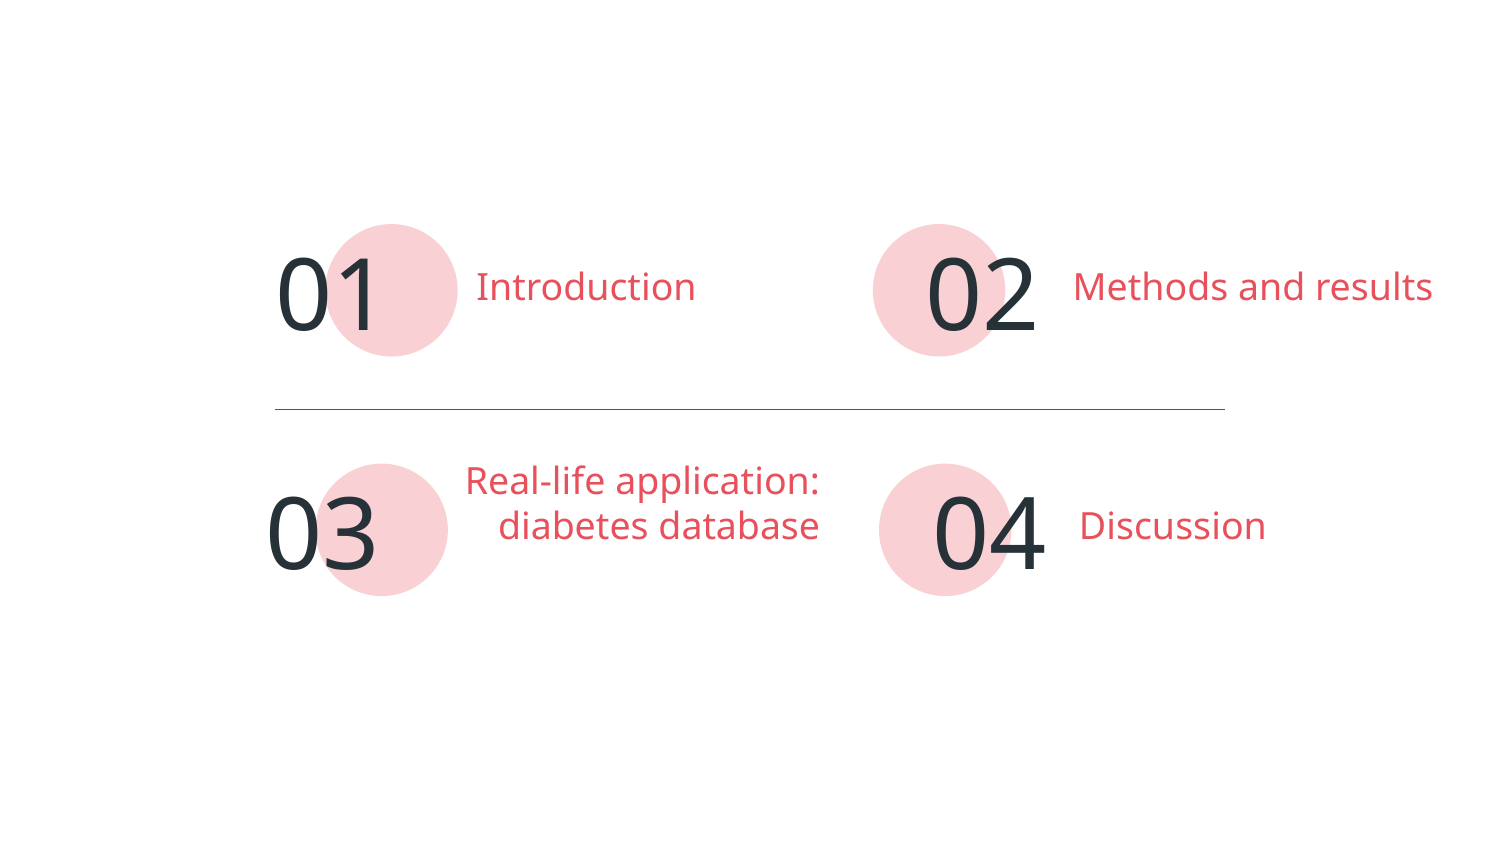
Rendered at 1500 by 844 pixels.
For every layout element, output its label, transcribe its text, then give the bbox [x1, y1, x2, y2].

title Real-life application: diabetes database [448, 495, 836, 562]
text_box [921, 463, 969, 468]
title Methods and results [1057, 257, 1488, 324]
text_box [358, 592, 405, 597]
text_box [358, 463, 406, 468]
text_box [922, 592, 969, 597]
title Discussion [1063, 495, 1408, 562]
title 03 [250, 468, 448, 592]
title 01 [260, 228, 458, 352]
text_box [367, 352, 416, 357]
text_box [368, 224, 414, 228]
title 04 [864, 468, 1062, 592]
title Introduction [368, 257, 712, 324]
title 02 [858, 228, 1056, 352]
text_box [915, 352, 963, 357]
text_box [916, 224, 962, 228]
